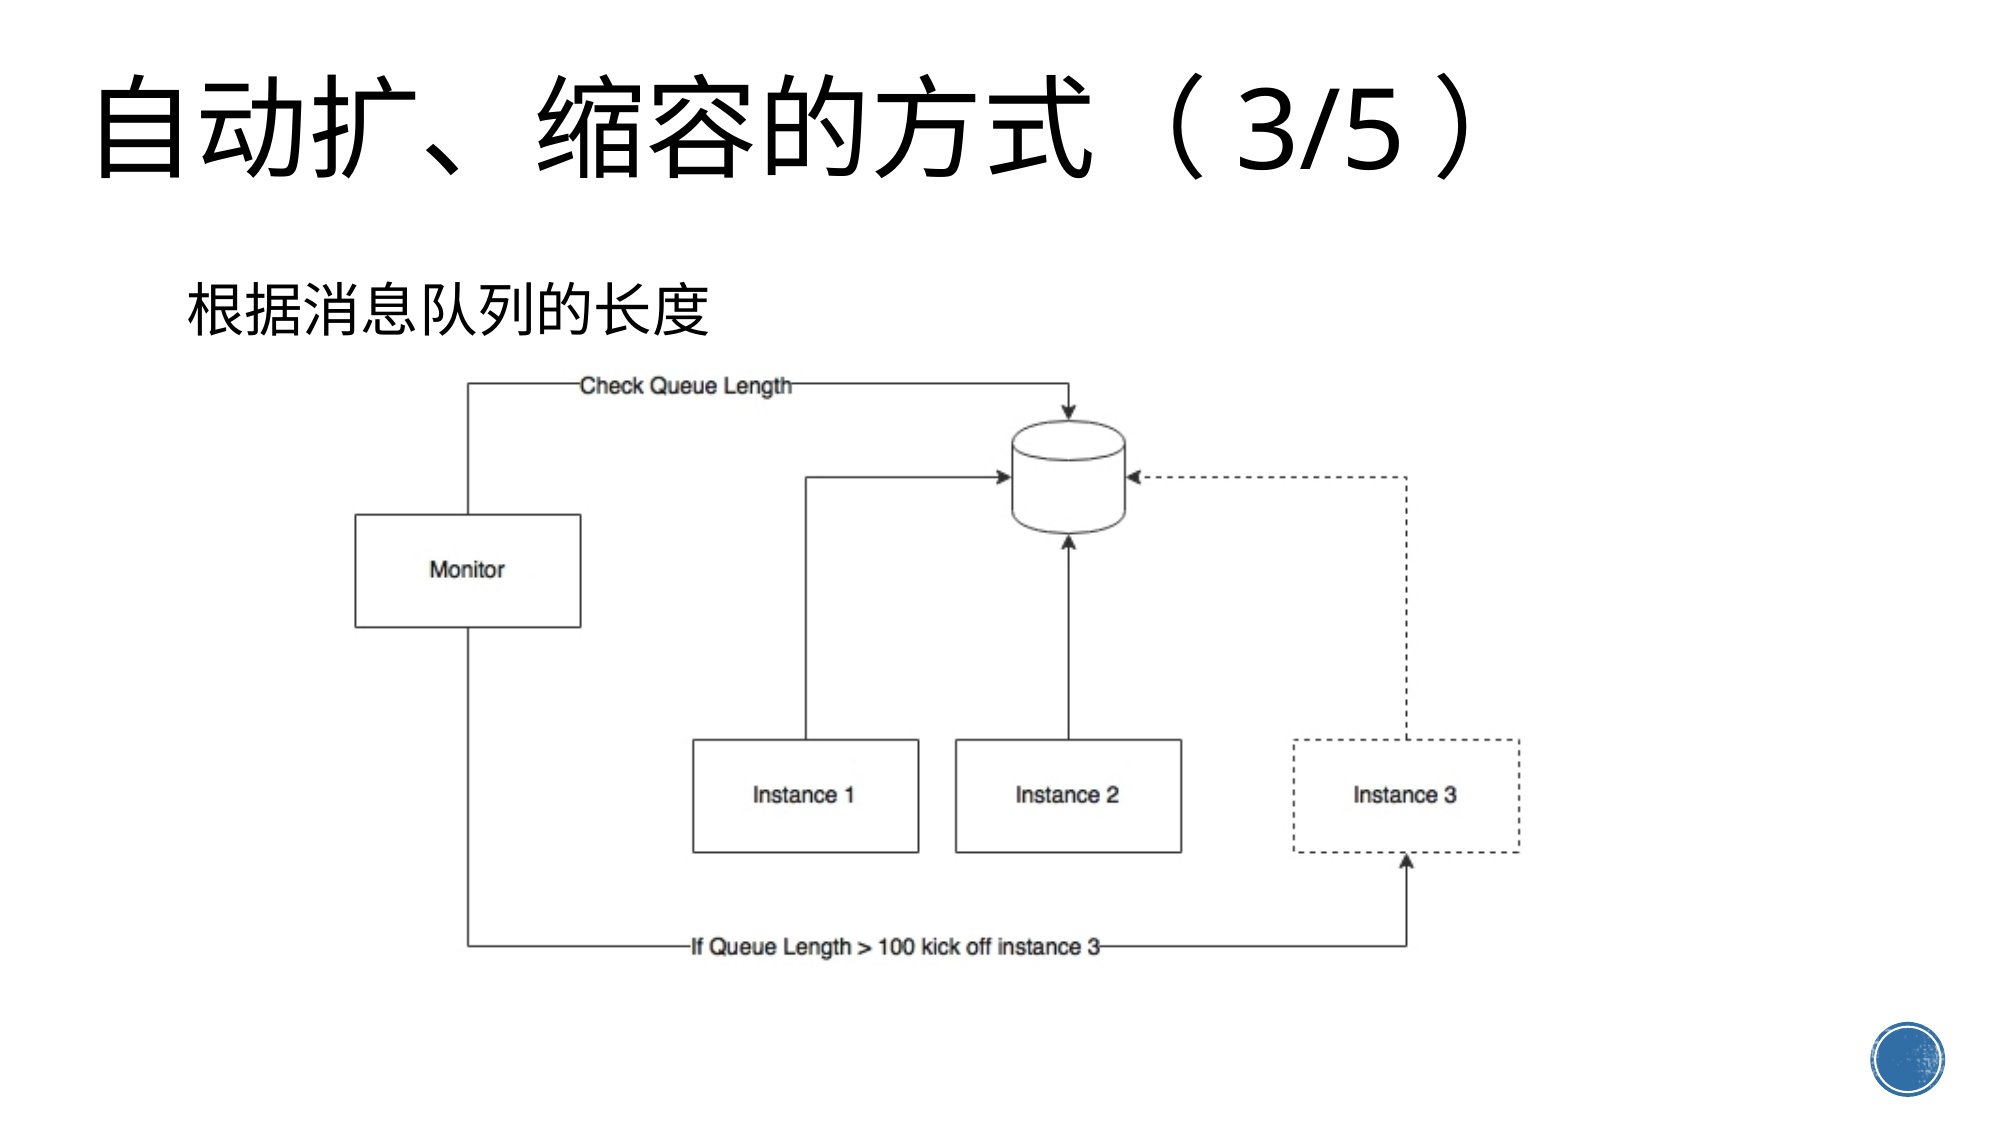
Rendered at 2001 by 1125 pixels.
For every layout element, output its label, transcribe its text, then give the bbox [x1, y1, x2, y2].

text_box 根据消息队列的长度 [171, 265, 1248, 351]
picture [338, 351, 1543, 987]
title 自动扩、缩容的方式（3/5） [68, 1, 1719, 266]
